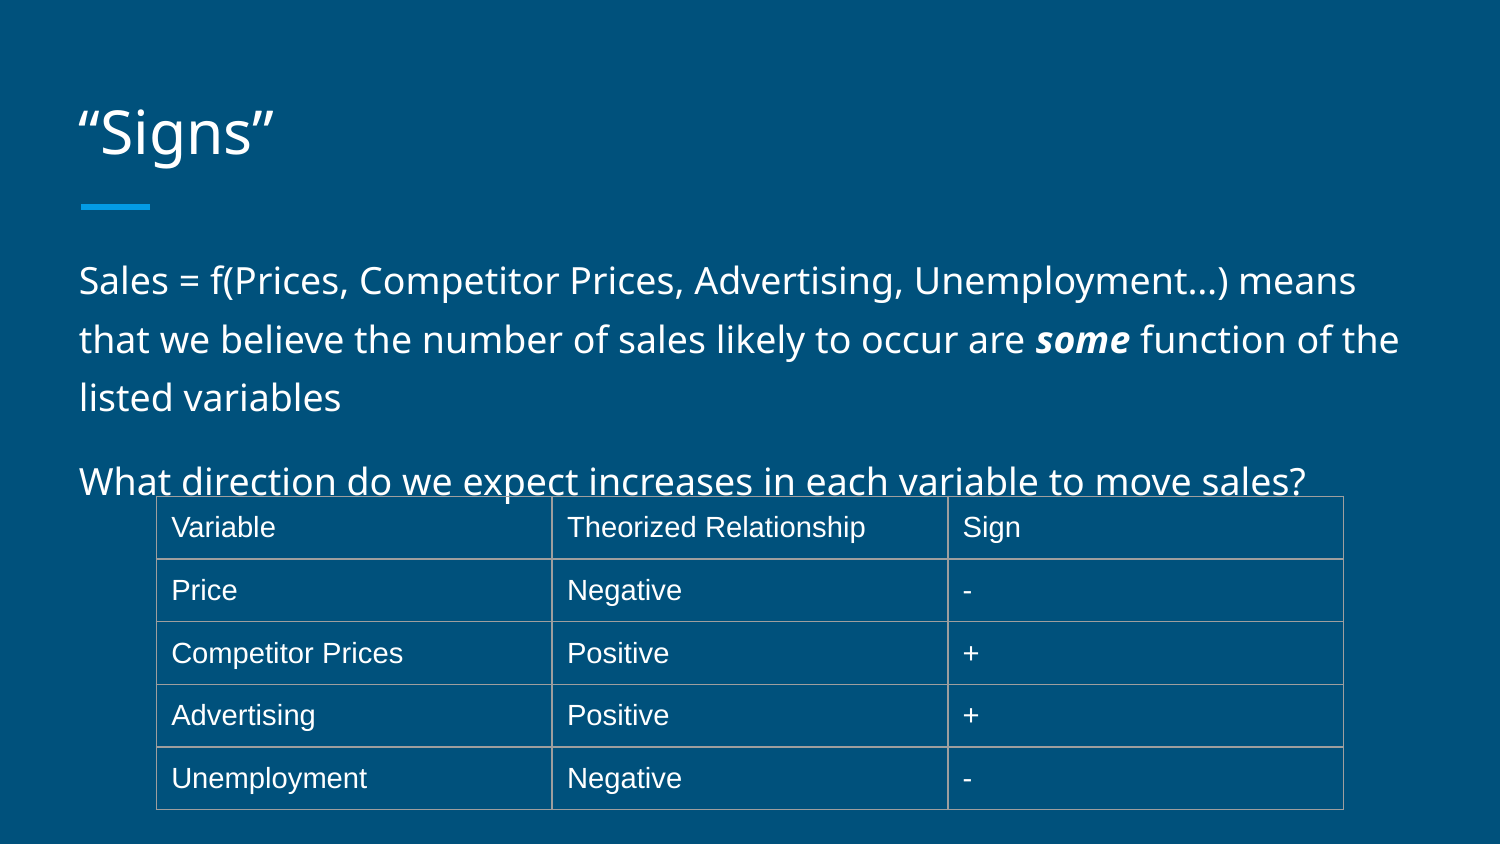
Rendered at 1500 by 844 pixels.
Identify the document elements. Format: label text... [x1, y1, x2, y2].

table_cell + [949, 685, 1343, 746]
title “Signs” [63, 75, 1437, 188]
table_header Sign [949, 497, 1343, 558]
table_header Theorized Relationship [553, 497, 947, 558]
list Sales = f(Prices, Competitor Prices, Advertising, Unemployment…) means that we believe the number of sales likely to occur are some function of the listed variables What direction do we expect increases in each variable to move sales? [63, 232, 1437, 738]
table_cell + [949, 622, 1343, 684]
table_cell Advertising [157, 685, 551, 746]
table_cell Positive [553, 622, 947, 684]
table_cell - [949, 748, 1343, 809]
table_cell - [949, 560, 1343, 621]
table_cell Unemployment [157, 748, 551, 809]
table_header Variable [157, 497, 551, 558]
table_cell Price [157, 560, 551, 621]
table_cell Negative [553, 560, 947, 621]
table_cell Positive [553, 685, 947, 746]
table_cell Competitor Prices [157, 622, 551, 684]
table_cell Negative [553, 748, 947, 809]
